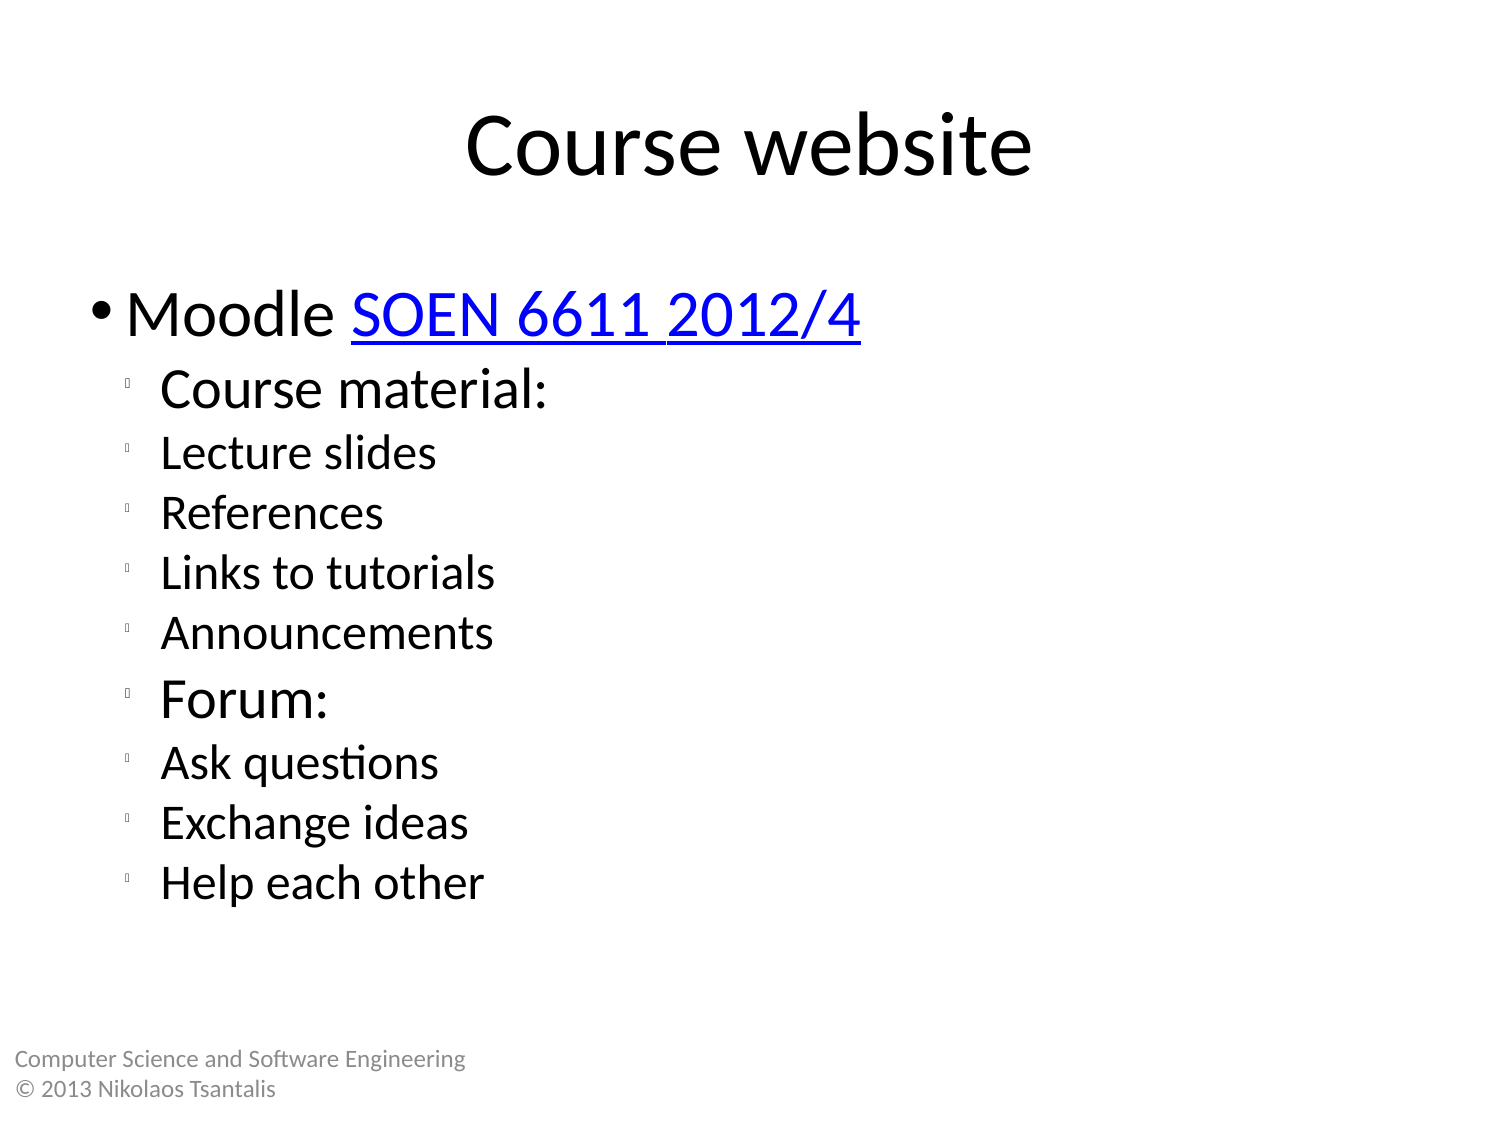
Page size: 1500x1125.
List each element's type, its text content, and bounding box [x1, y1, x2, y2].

text_box Course website [74, 45, 1425, 233]
text_box Moodle SOEN 6611 2012/4 Course material: Lecture slides References Links to tutorials Announcements Forum: Ask questions Exchange ideas Help each other [74, 262, 1425, 1005]
